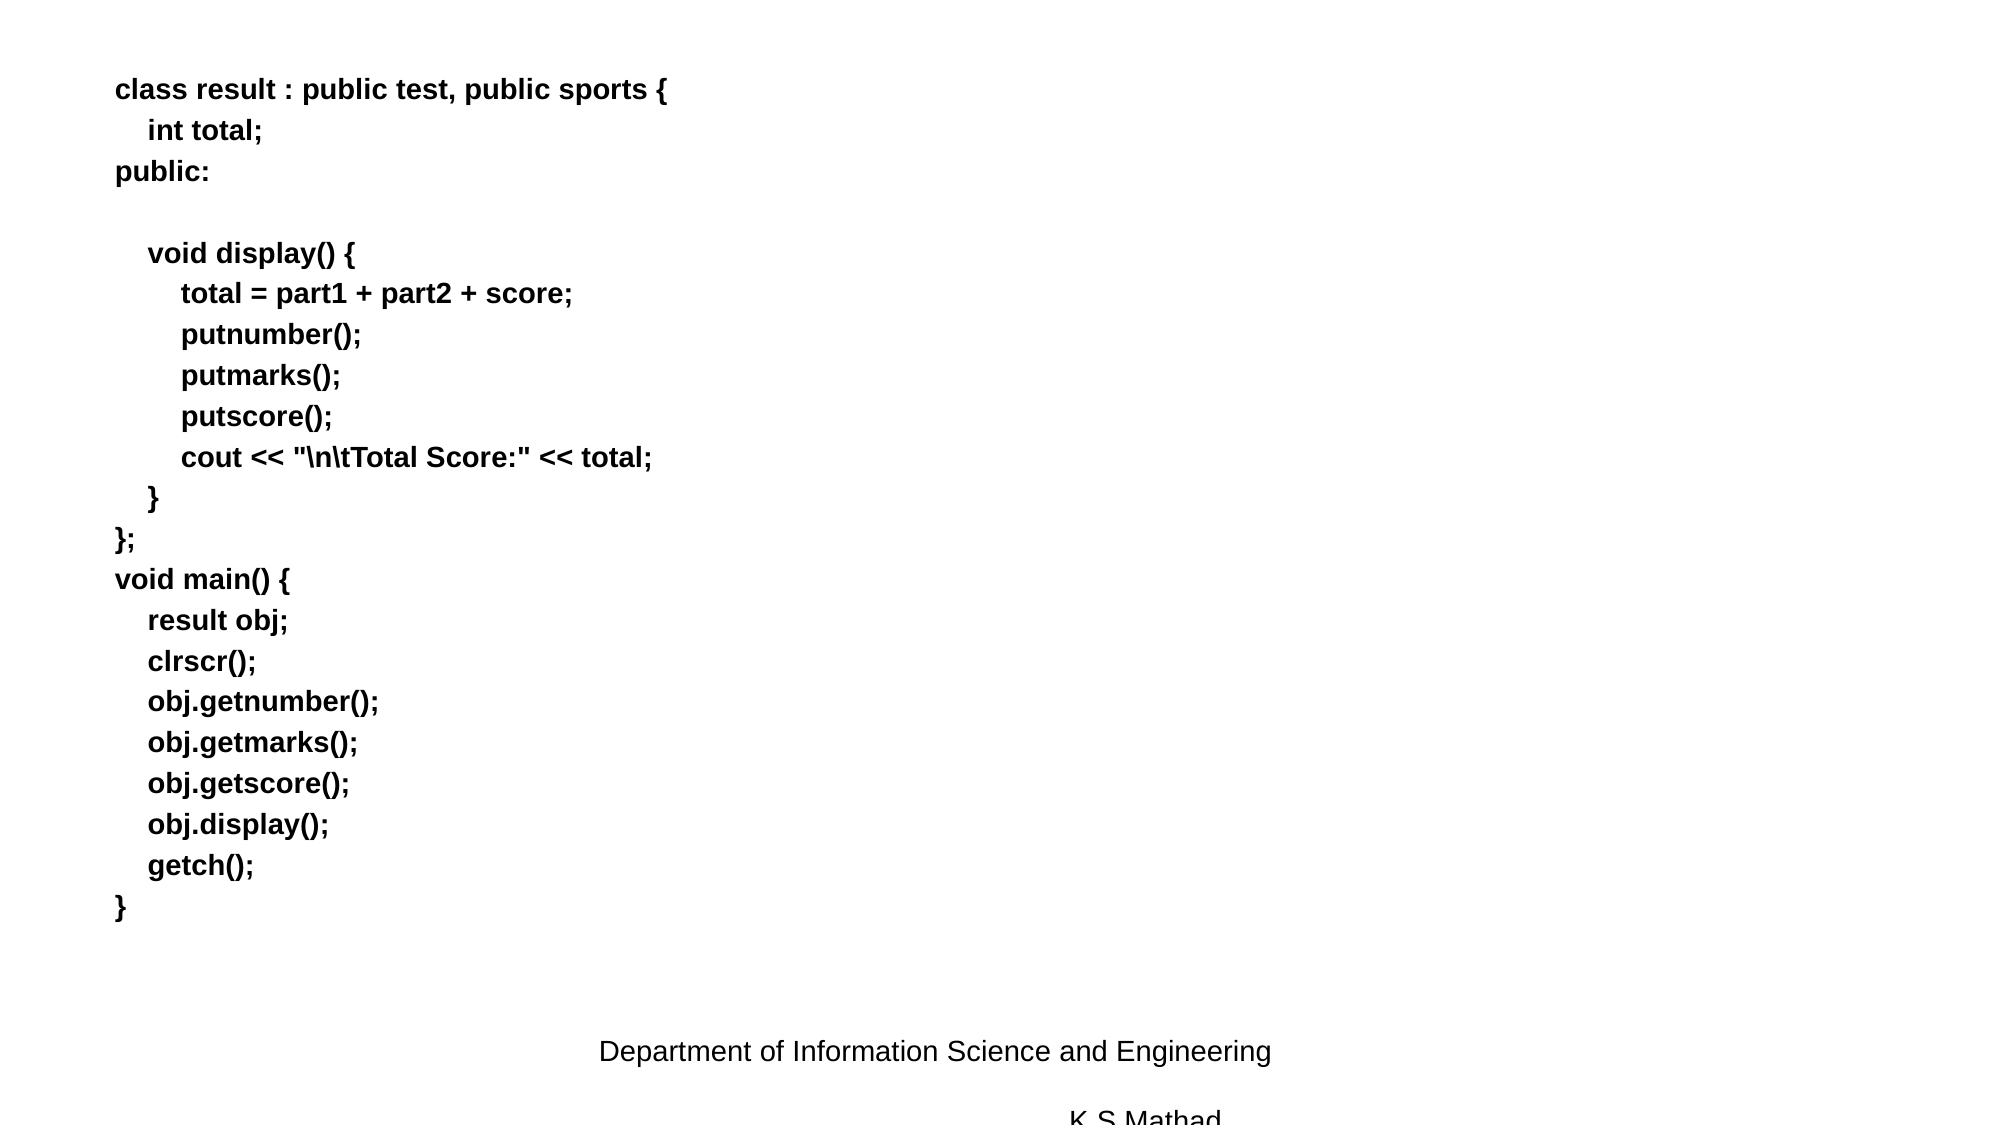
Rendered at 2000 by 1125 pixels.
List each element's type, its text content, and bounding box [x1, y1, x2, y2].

list class result : public test, public sports { int total; public: void display() { total = part1 + part2 + score; putnumber(); putmarks(); putscore(); cout << "\n\tTotal Score:" << total; } }; void main() { result obj; clrscr(); obj.getnumber(); obj.getmarks(); obj.getscore(); obj.display(); getch(); } [99, 62, 1019, 1006]
footer Department of Information Science and Engineering K.S.Mathad [580, 1024, 1317, 1103]
